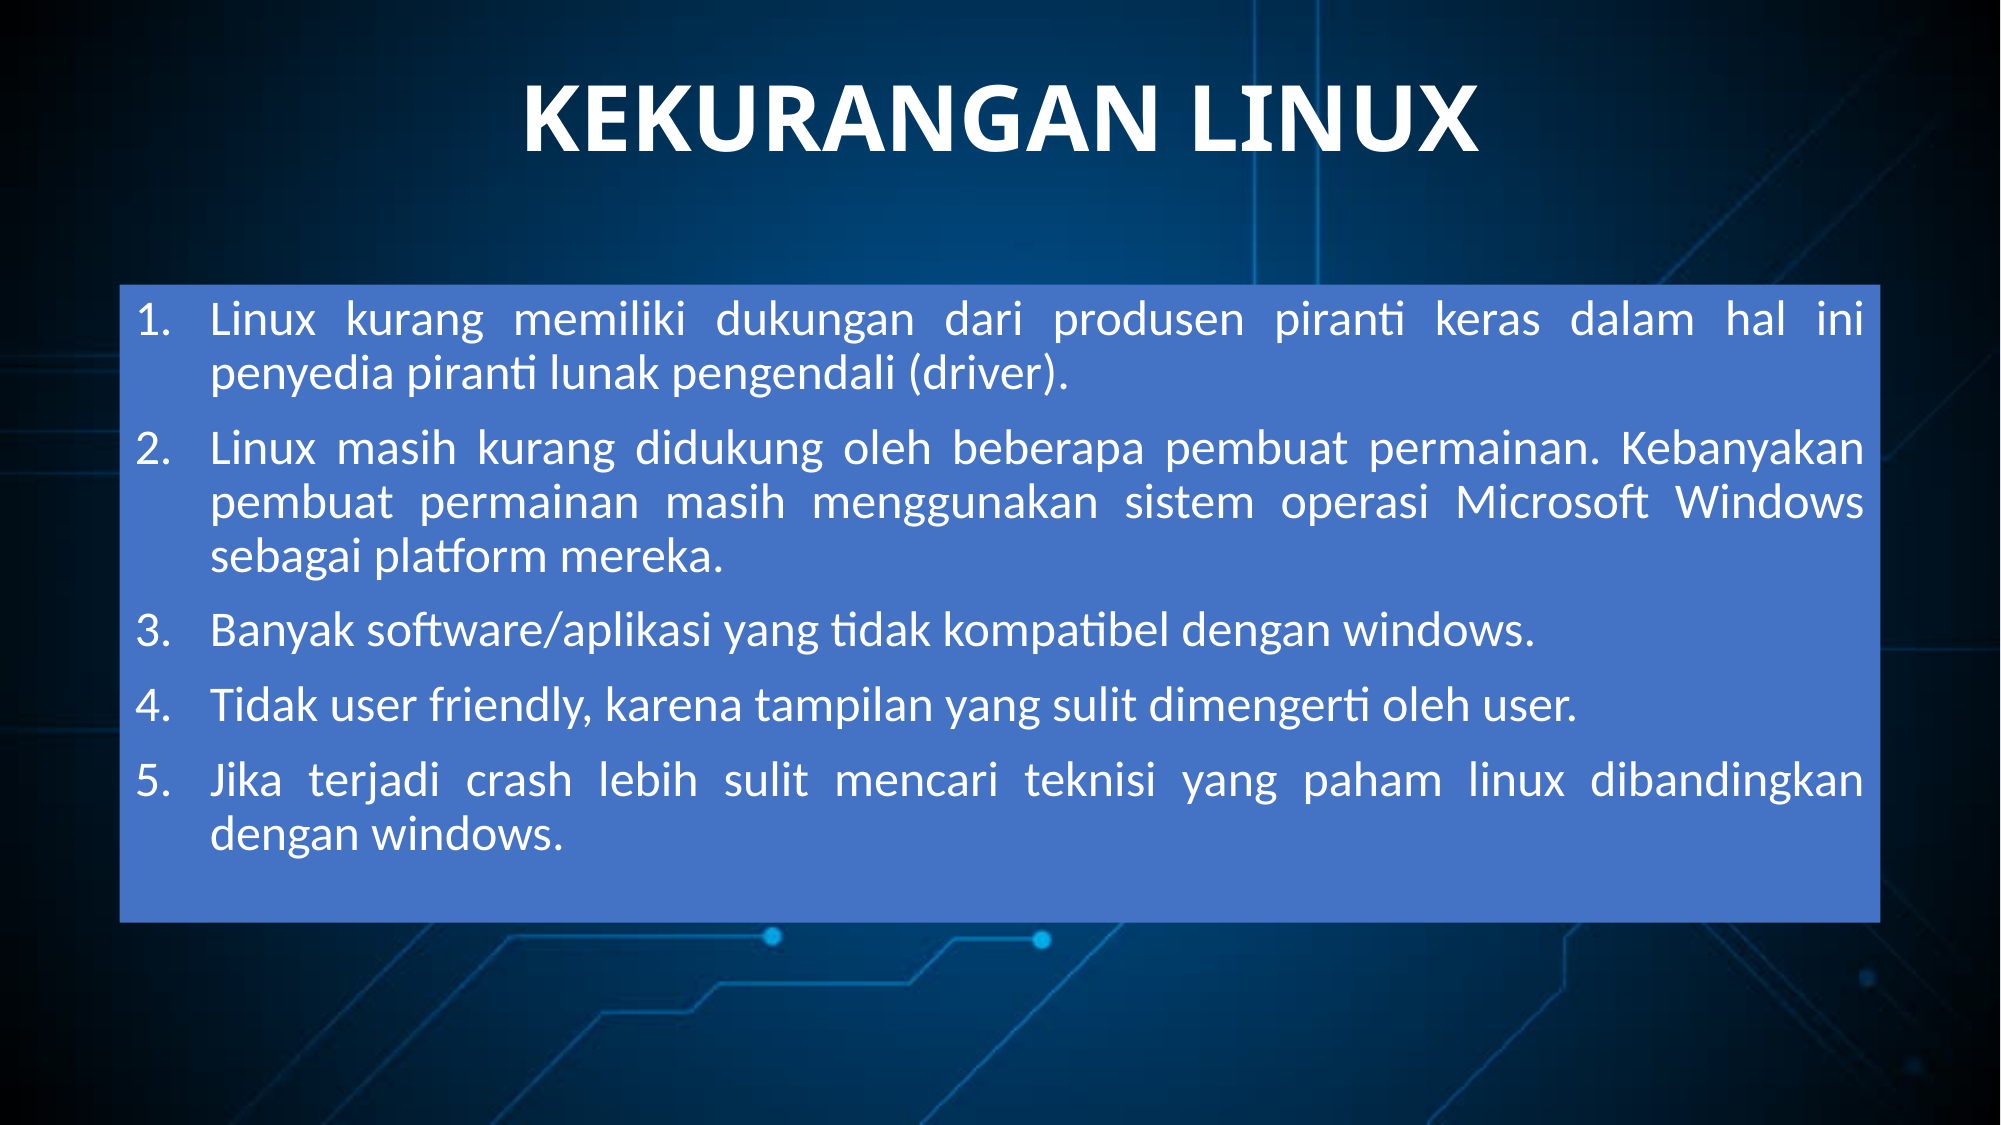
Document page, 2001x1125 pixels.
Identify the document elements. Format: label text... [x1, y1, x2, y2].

text_box KEKURANGAN LINUX [249, 41, 1750, 202]
subtitle Linux kurang memiliki dukungan dari produsen piranti keras dalam hal ini penyedia piranti lunak pengendali (driver). Linux masih kurang didukung oleh beberapa pembuat permainan. Kebanyakan pembuat permainan masih menggunakan sistem operasi Microsoft Windows sebagai platform mereka. Banyak software/aplikasi yang tidak kompatibel dengan windows. Tidak user friendly, karena tampilan yang sulit dimengerti oleh user. Jika terjadi crash lebih sulit mencari teknisi yang paham linux dibandingkan dengan windows. [119, 284, 1881, 923]
picture [0, 0, 2001, 1125]
